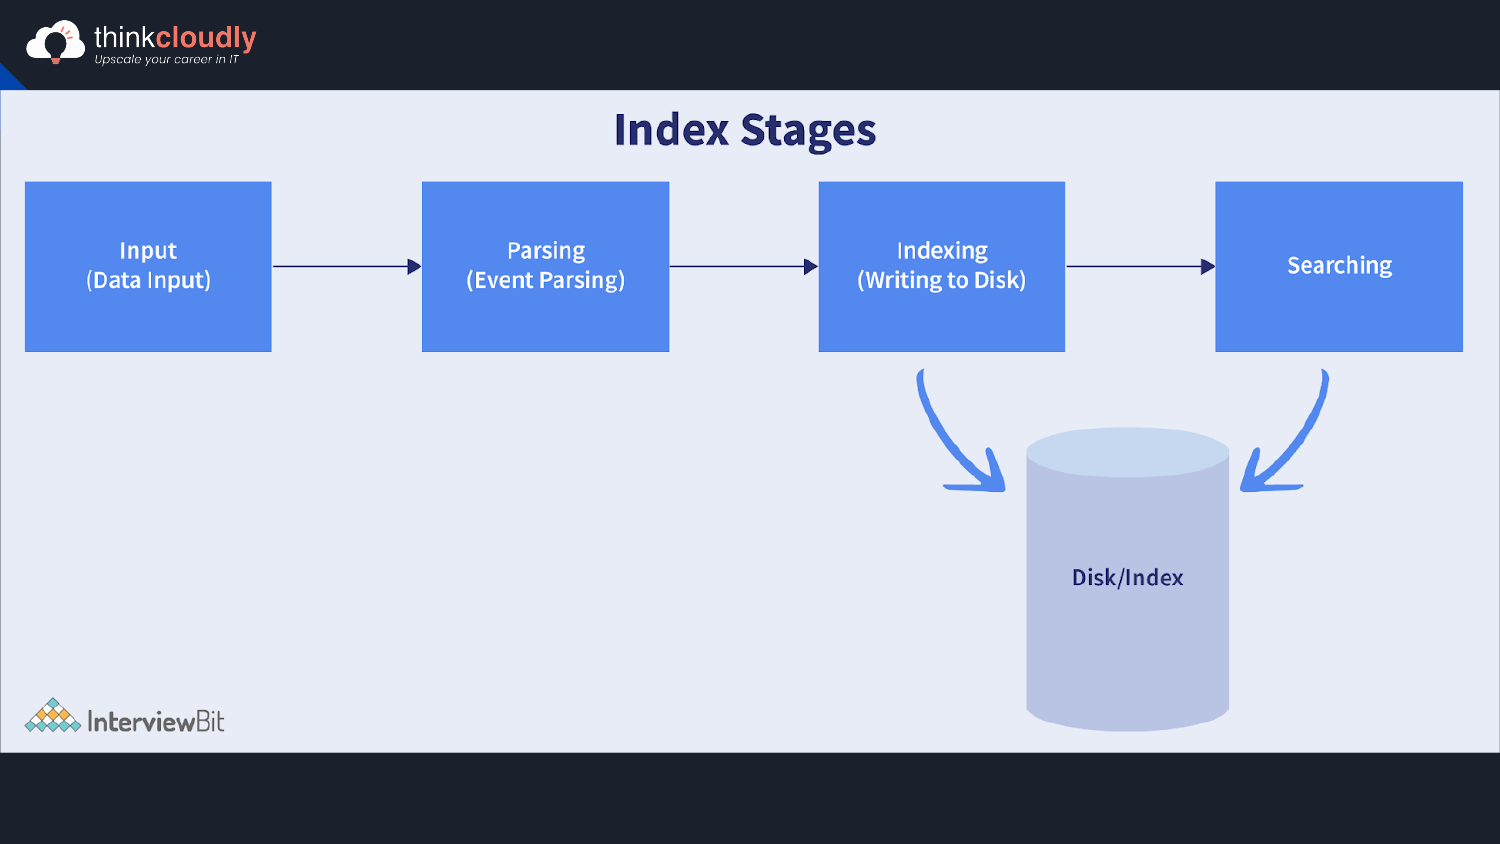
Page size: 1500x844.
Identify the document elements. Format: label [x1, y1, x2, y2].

picture [0, 90, 1500, 753]
picture [26, 20, 258, 70]
